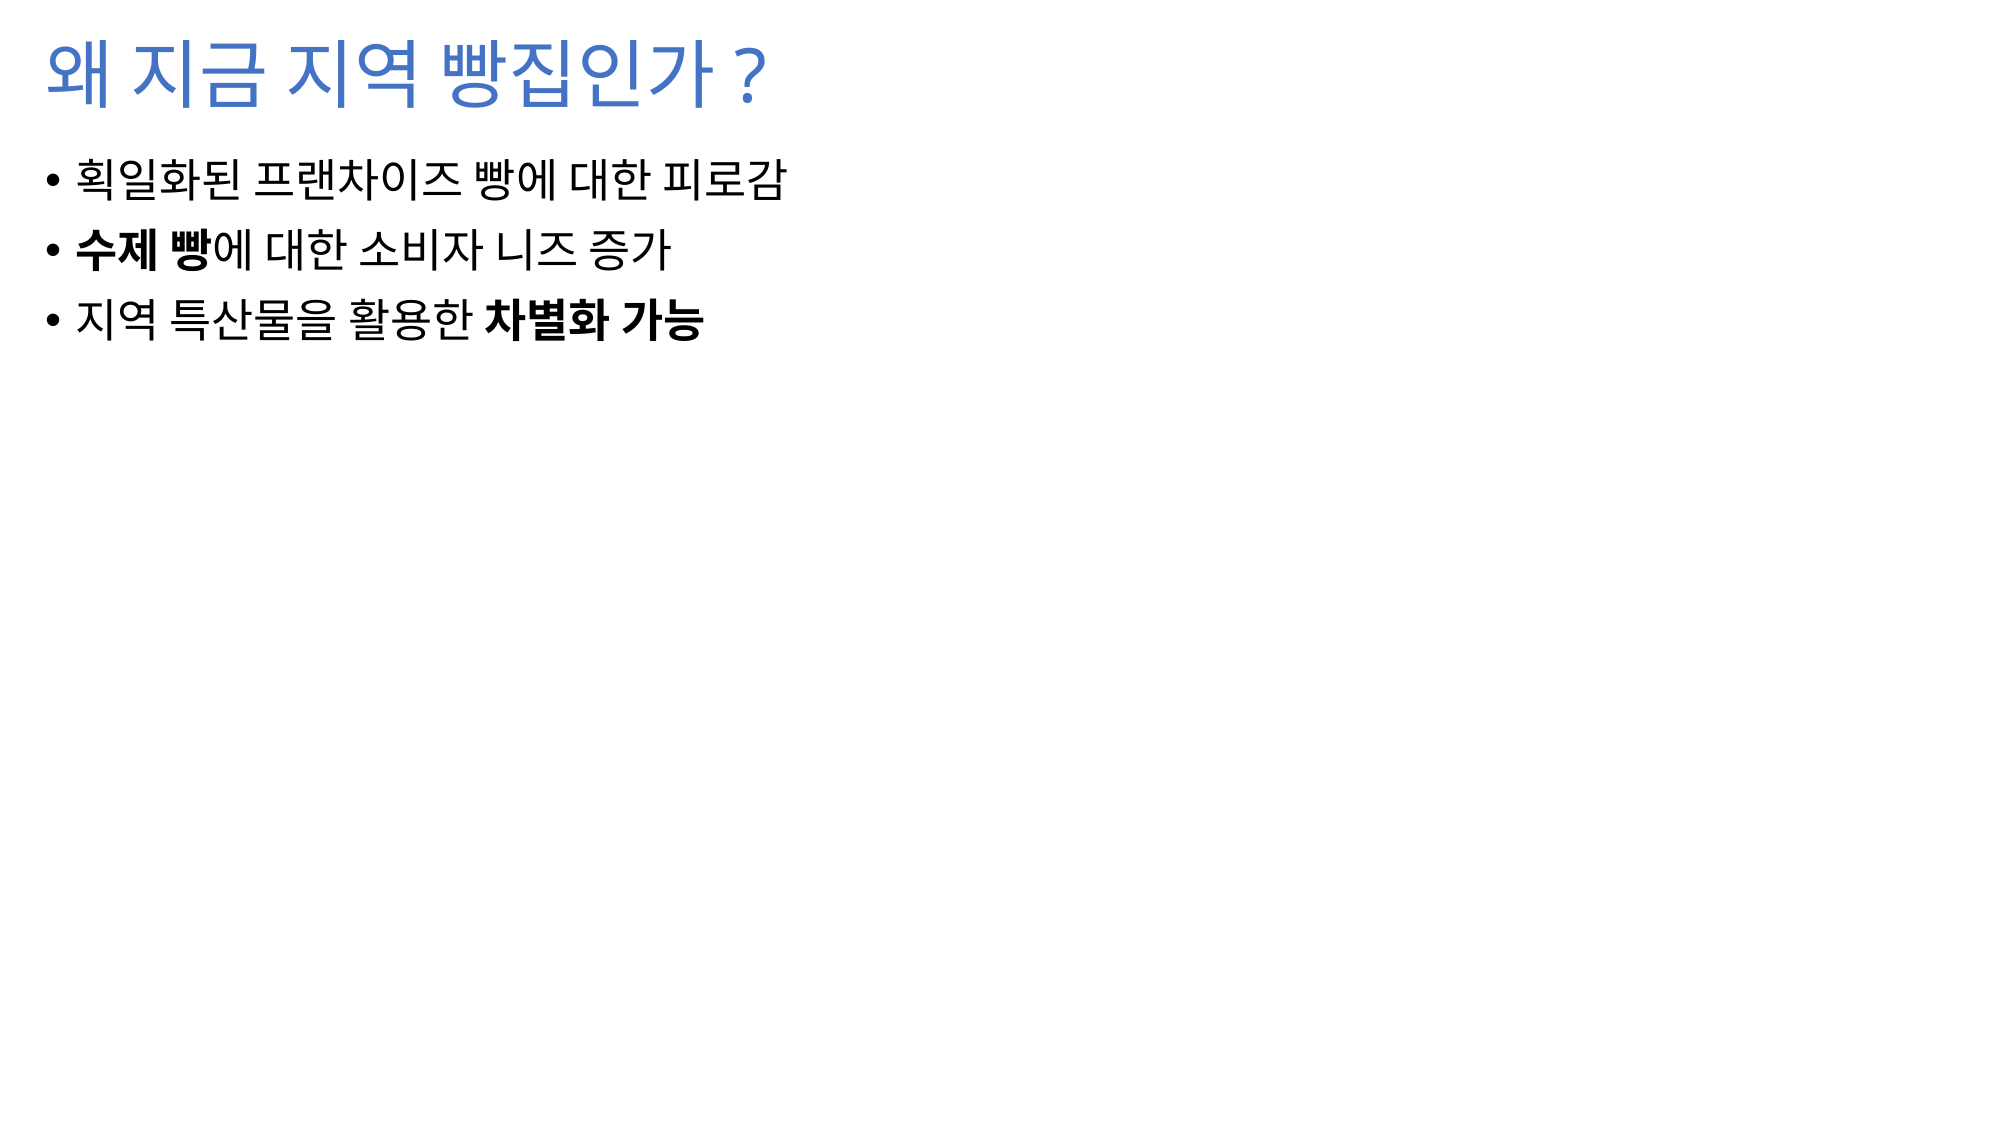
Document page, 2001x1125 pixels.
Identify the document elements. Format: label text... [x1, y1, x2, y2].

title 왜 지금 지역 빵집인가? [30, 29, 1970, 105]
list 획일화된 프랜차이즈 빵에 대한 피로감 수제 빵에 대한 소비자 니즈 증가 지역 특산물을 활용한 차별화 가능 [30, 149, 1970, 1065]
